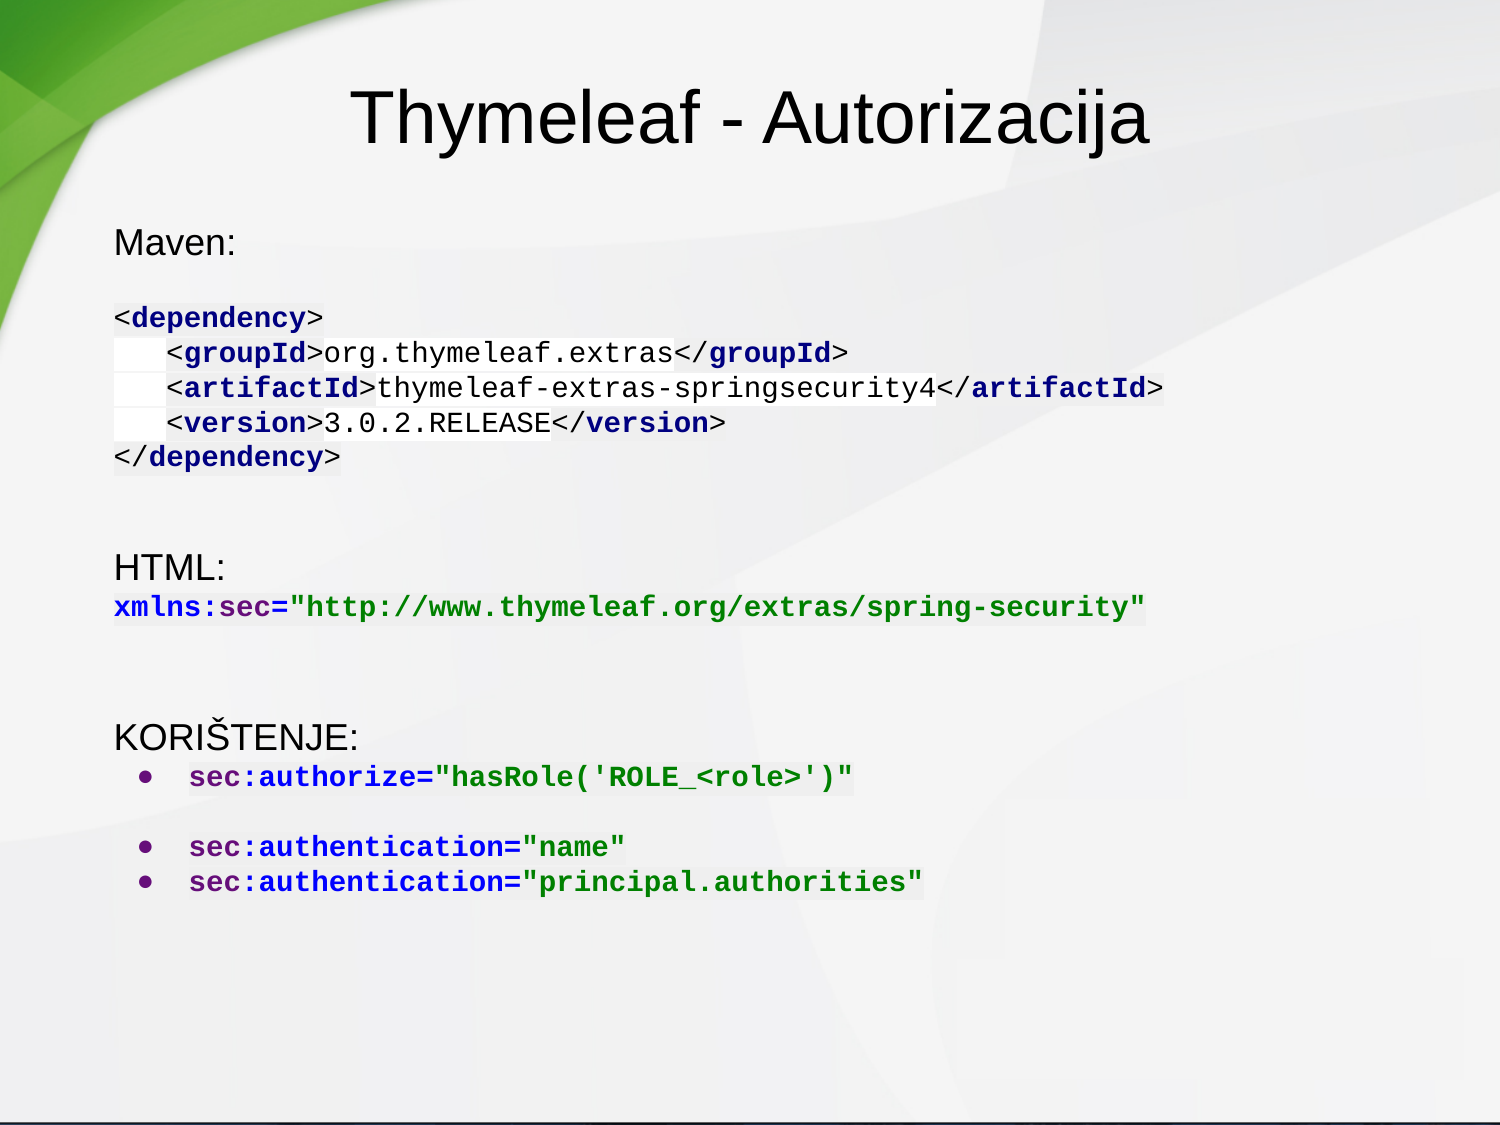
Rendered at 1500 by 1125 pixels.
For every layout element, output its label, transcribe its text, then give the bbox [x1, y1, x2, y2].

text_box Maven: <dependency> <groupId>org.thymeleaf.extras</groupId> <artifactId>thymeleaf-extras-springsecurity4</artifactId> <version>3.0.2.RELEASE</version> </dependency> HTML: xmlns:sec="http://www.thymeleaf.org/extras/spring-security" KORIŠTENJE: sec:authorize="hasRole('ROLE_<role>')" sec:authentication="name" sec:authentication="principal.authorities" [98, 210, 1375, 994]
picture [0, 0, 1500, 1125]
text_box Thymeleaf - Autorizacija [112, 60, 1388, 211]
